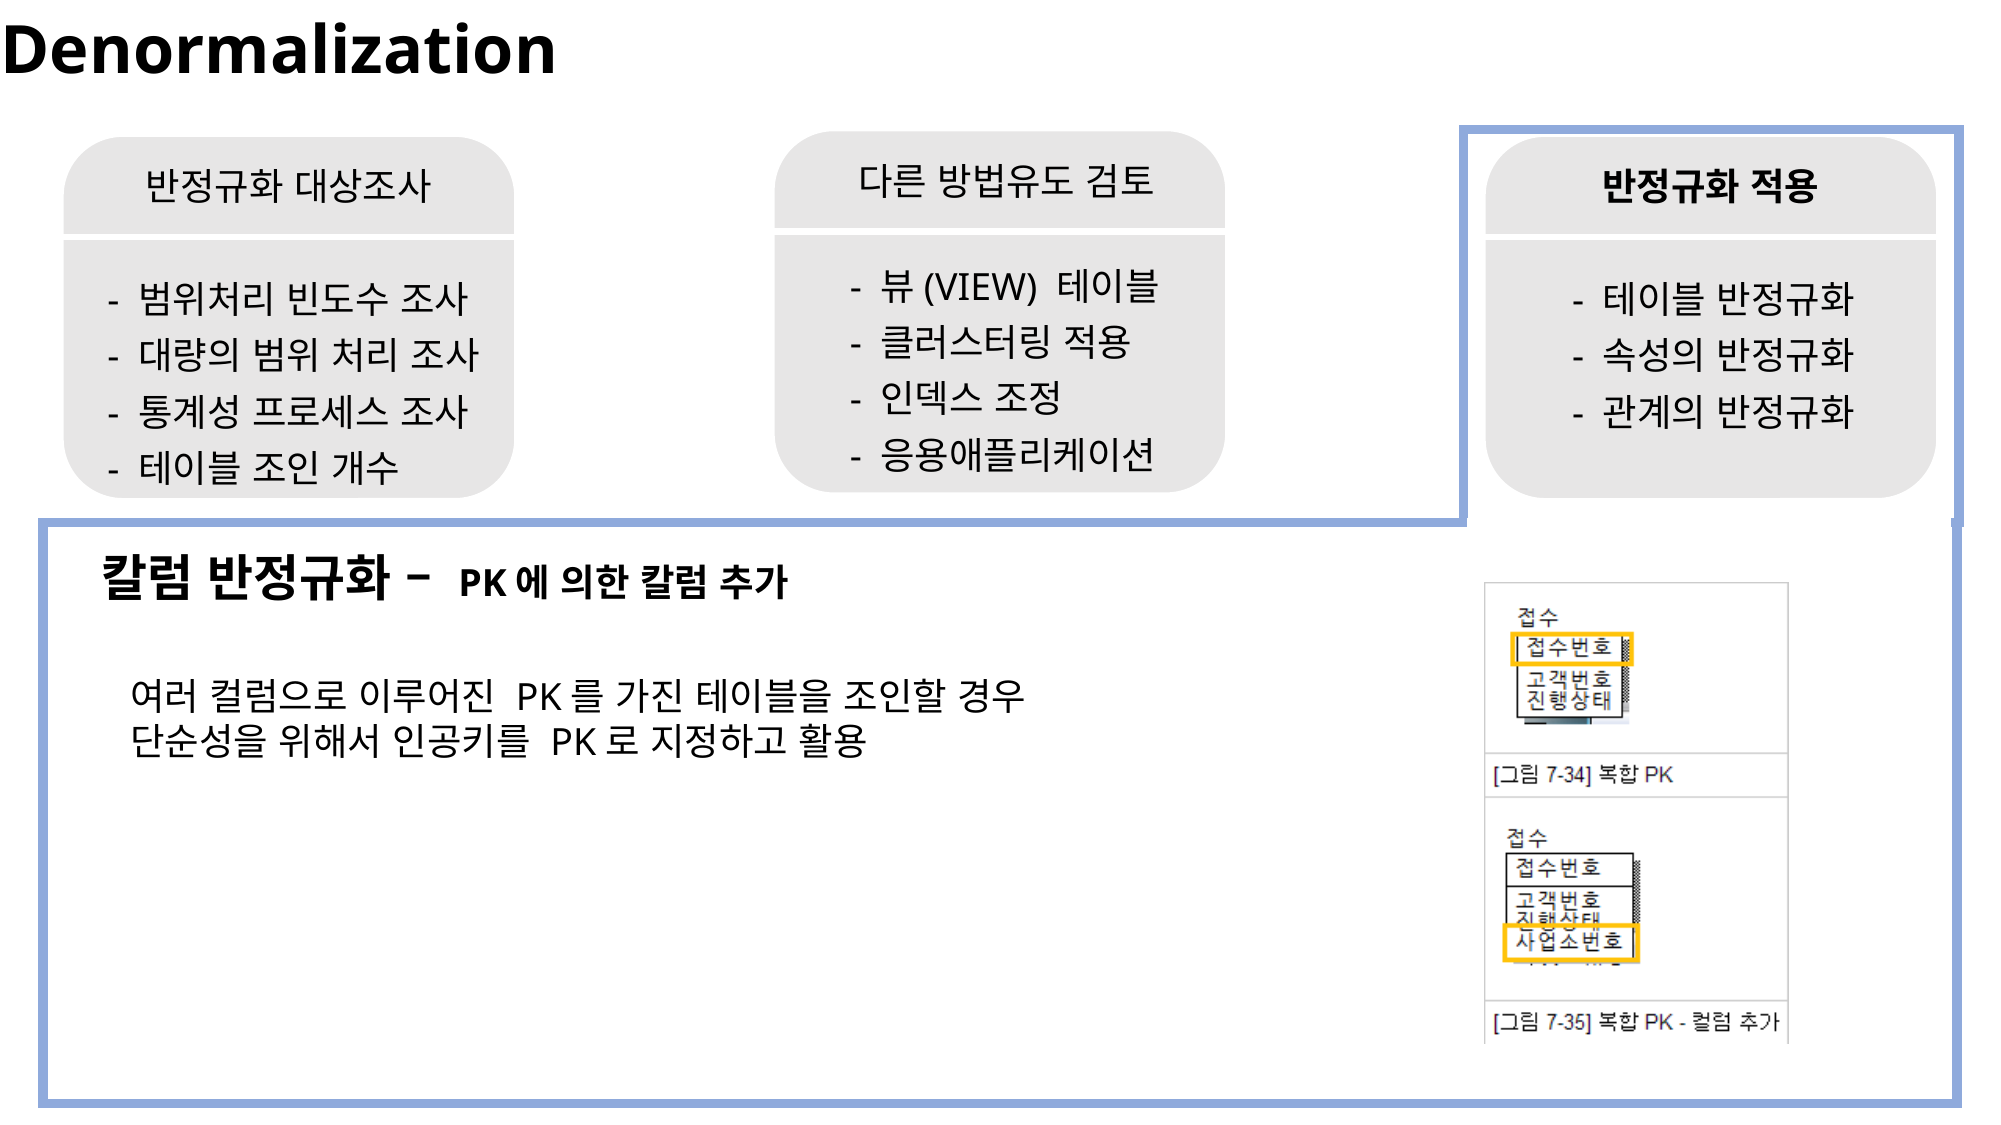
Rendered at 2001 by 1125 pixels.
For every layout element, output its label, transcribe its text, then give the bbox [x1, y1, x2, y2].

text_box - 뷰(VIEW) 테이블 - 클러스터링 적용 - 인덱스 조정 - 응용애플리케이션 [825, 244, 1175, 485]
text_box [1463, 129, 1960, 523]
text_box 반정규화 대상조사 [130, 155, 448, 216]
text_box [771, 128, 1229, 496]
text_box [42, 521, 1958, 1104]
text_box 칼럼 반정규화 – PK에 의한 칼럼 추가 [86, 538, 804, 614]
picture [1484, 582, 1789, 1044]
text_box 다른 방법유도 검토 [843, 150, 1171, 210]
text_box 여러 컬럼으로 이루어진 PK를 가진 테이블을 조인할 경우 단순성을 위해서 인공키를 PK로 지정하고 활용 [115, 665, 1130, 771]
text_box [60, 133, 518, 486]
text_box Denormalization [0, 0, 573, 95]
text_box [103, 498, 475, 502]
text_box - 범위처리 빈도수 조사 - 대량의 범위 처리 조사 - 통계성 프로세스 조사 - 테이블 조인 개수 [82, 257, 496, 498]
